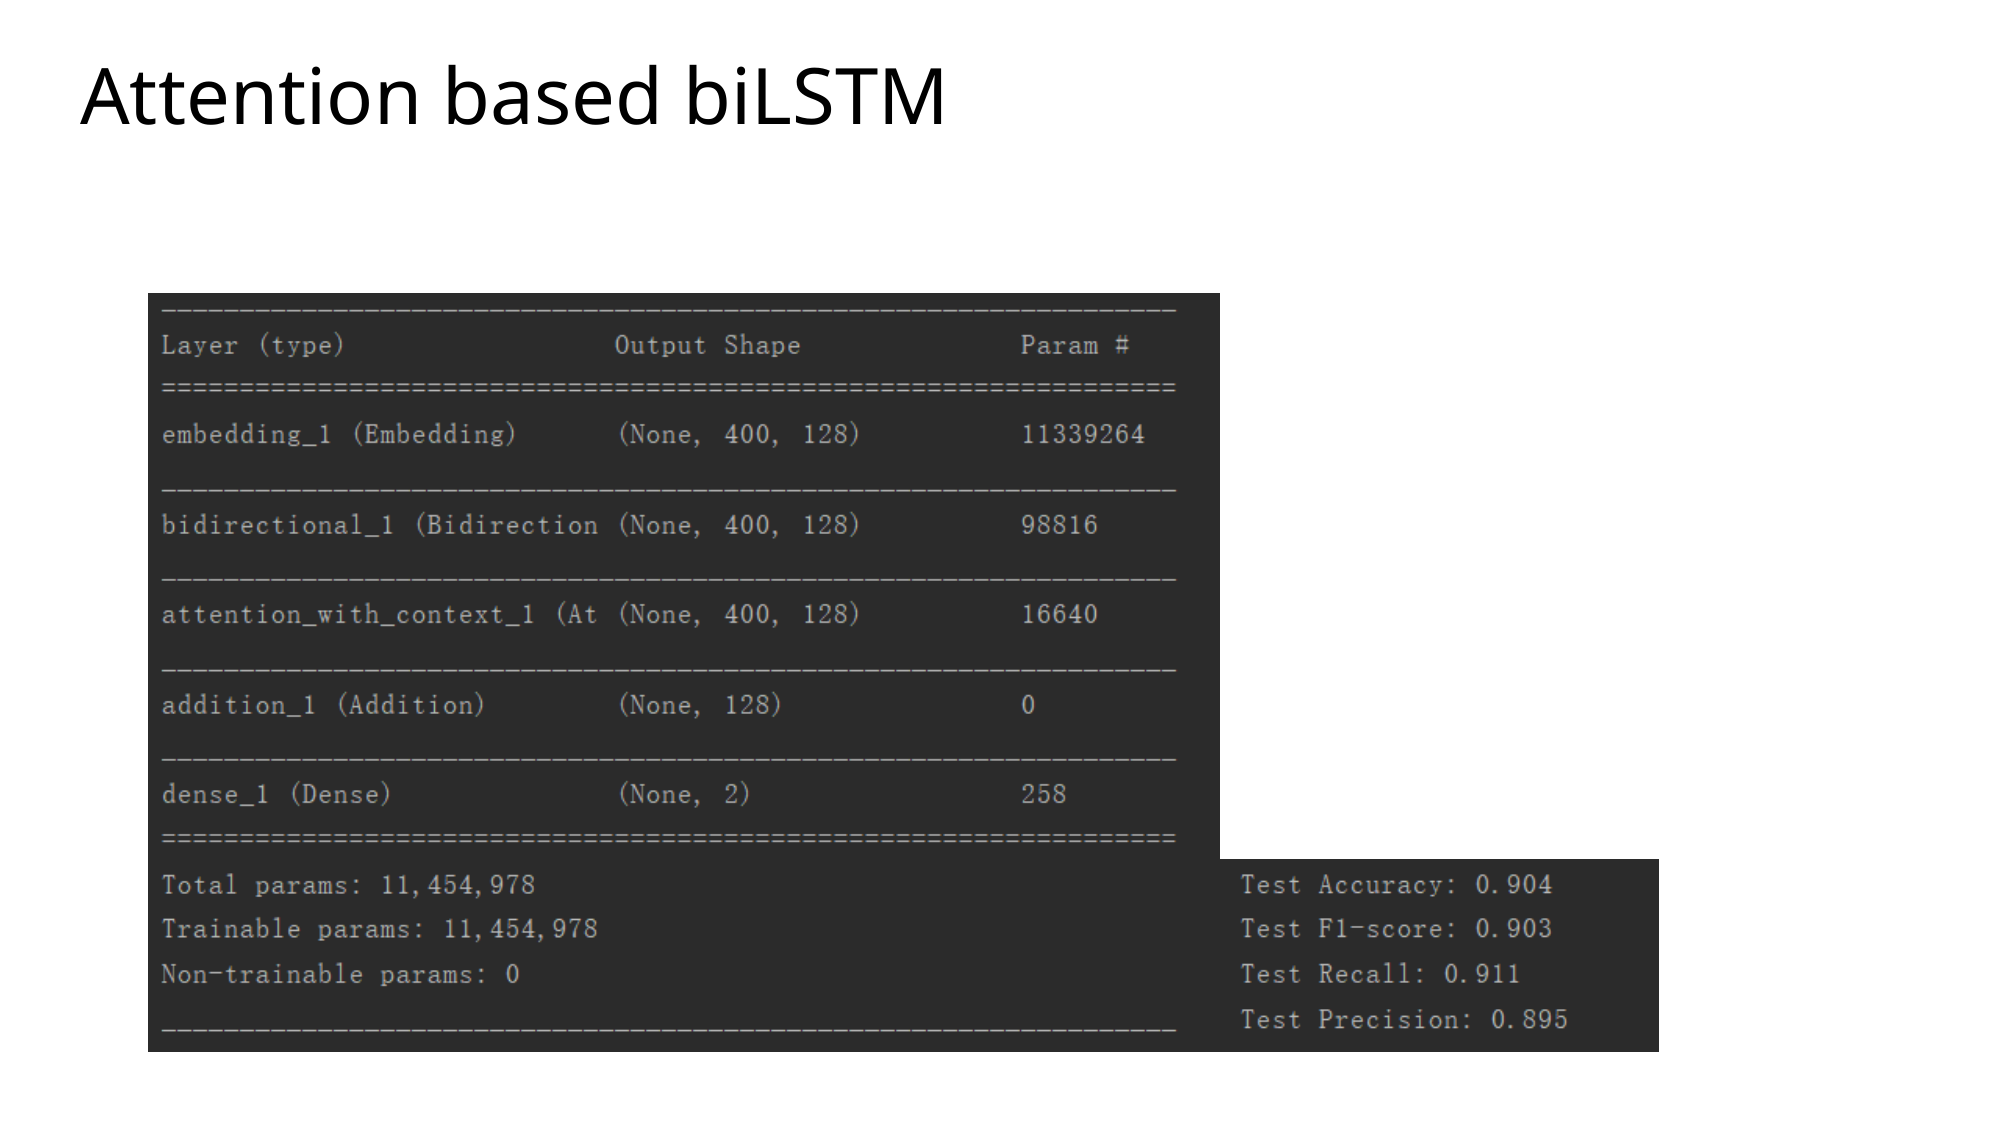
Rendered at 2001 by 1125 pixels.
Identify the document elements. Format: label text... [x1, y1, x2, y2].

text_box Attention based biLSTM [65, 49, 1283, 149]
picture [147, 293, 1659, 1052]
